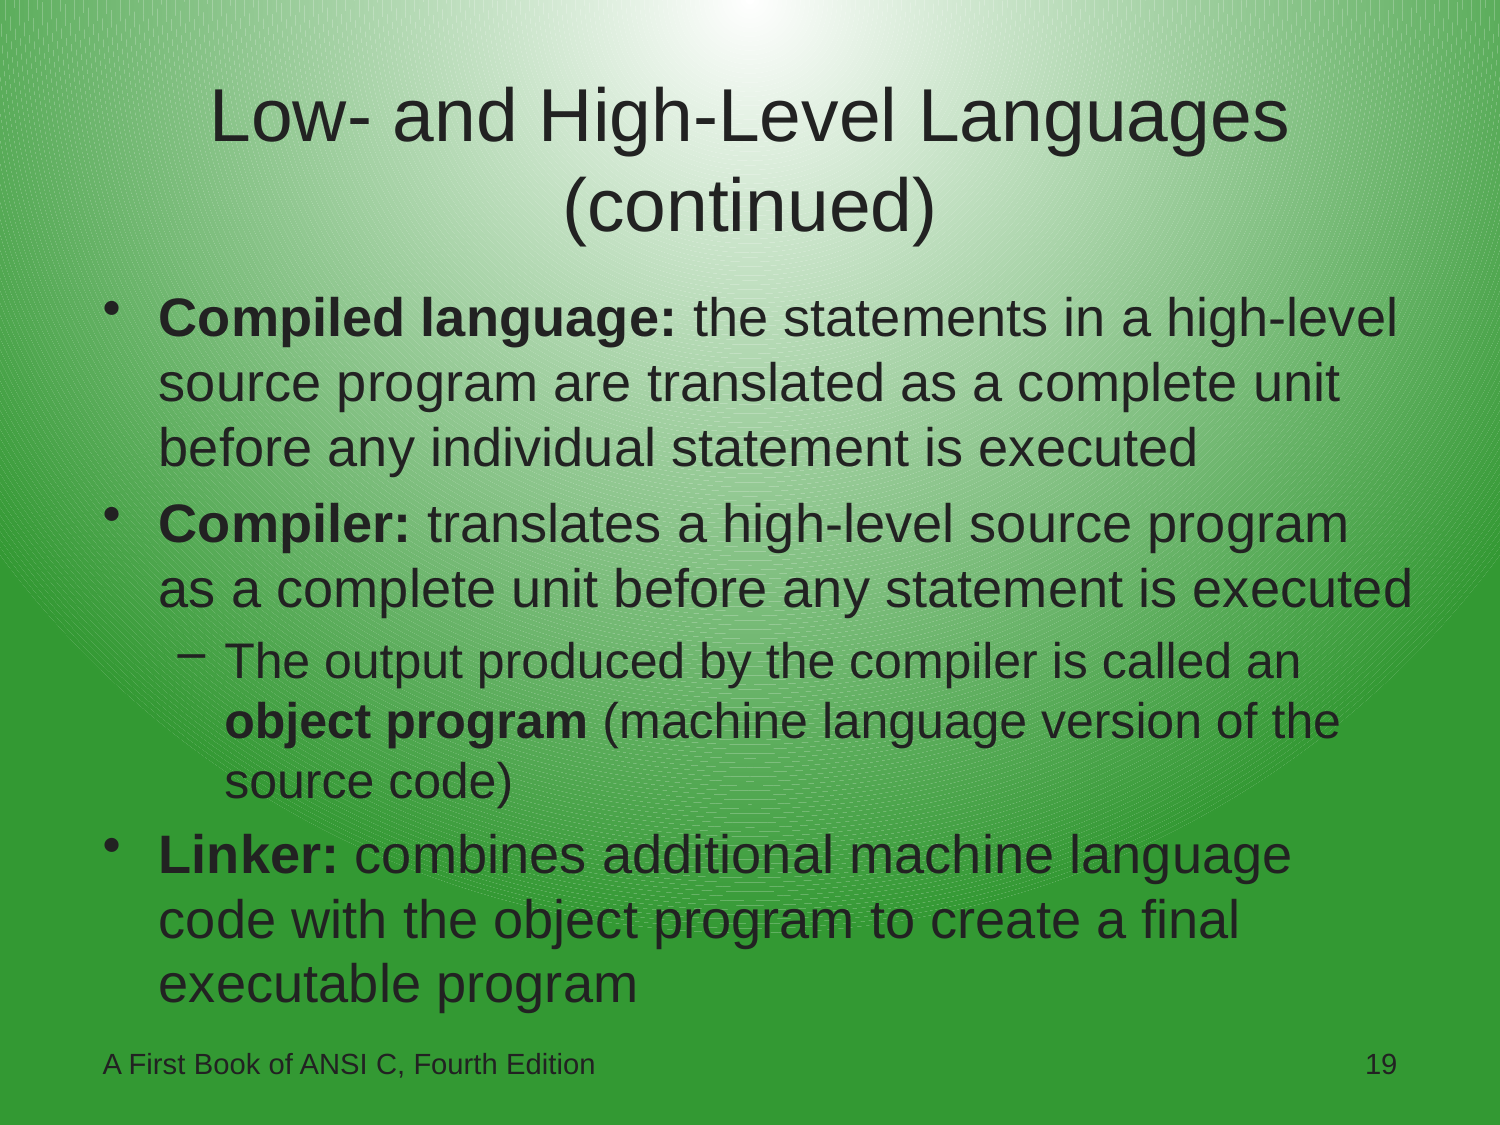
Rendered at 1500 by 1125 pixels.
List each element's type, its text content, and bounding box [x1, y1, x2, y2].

slide_number 19 [1074, 1037, 1413, 1101]
title Low- and High-Level Languages (continued) [87, 62, 1413, 250]
footer A First Book of ANSI C, Fourth Edition [87, 1037, 1051, 1101]
list Compiled language: the statements in a high-level source program are translated as a complete unit before any individual statement is executed Compiler: translates a high-level source program as a complete unit before any statement is executed The output produced by the compiler is called an object program (machine language version of the source code) Linker: combines additional machine language code with the object program to create a final executable program [87, 275, 1438, 1025]
